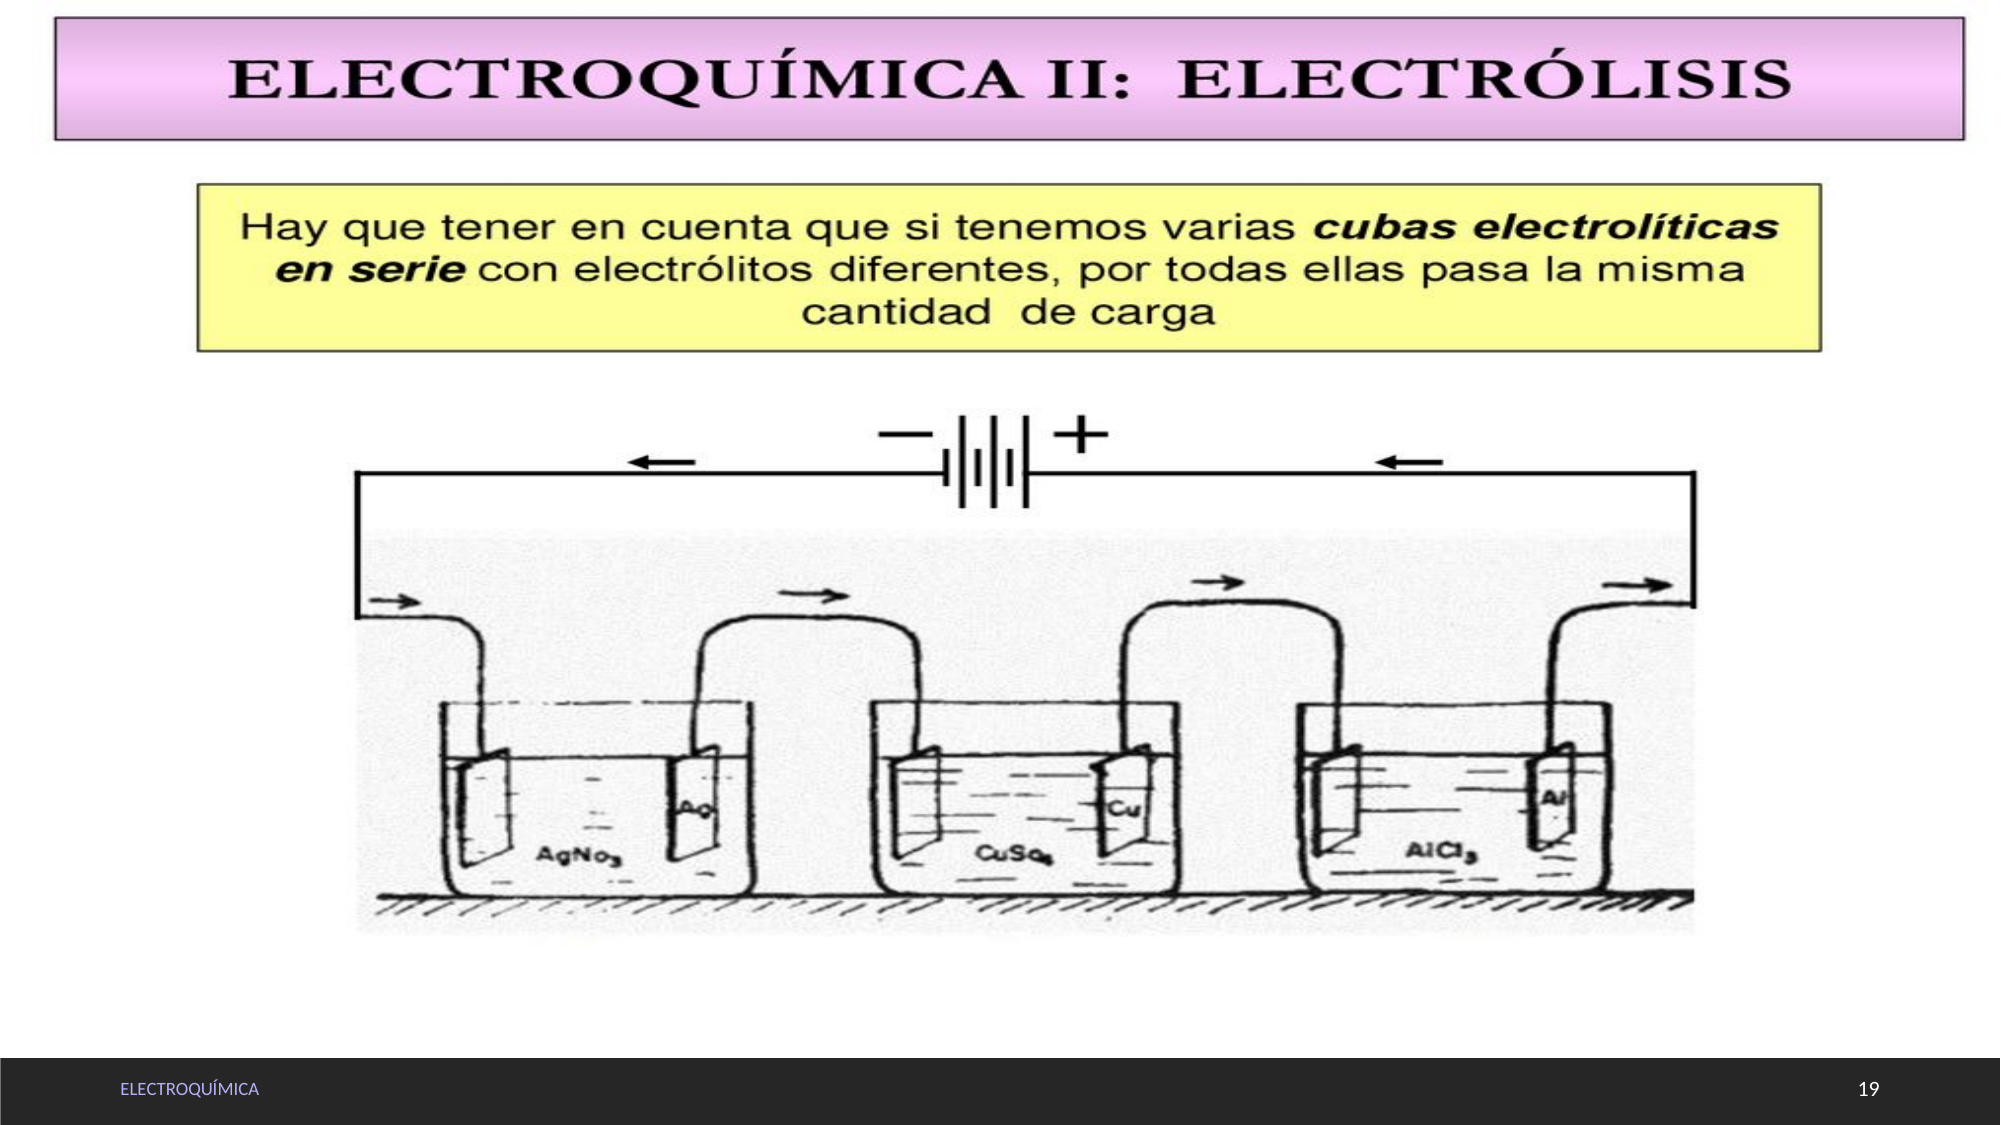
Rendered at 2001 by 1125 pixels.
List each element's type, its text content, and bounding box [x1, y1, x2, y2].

slide_number 19 [1793, 1068, 1895, 1118]
footer ELECTROQUÍMICA [105, 1068, 1224, 1118]
picture [0, 0, 2000, 1059]
